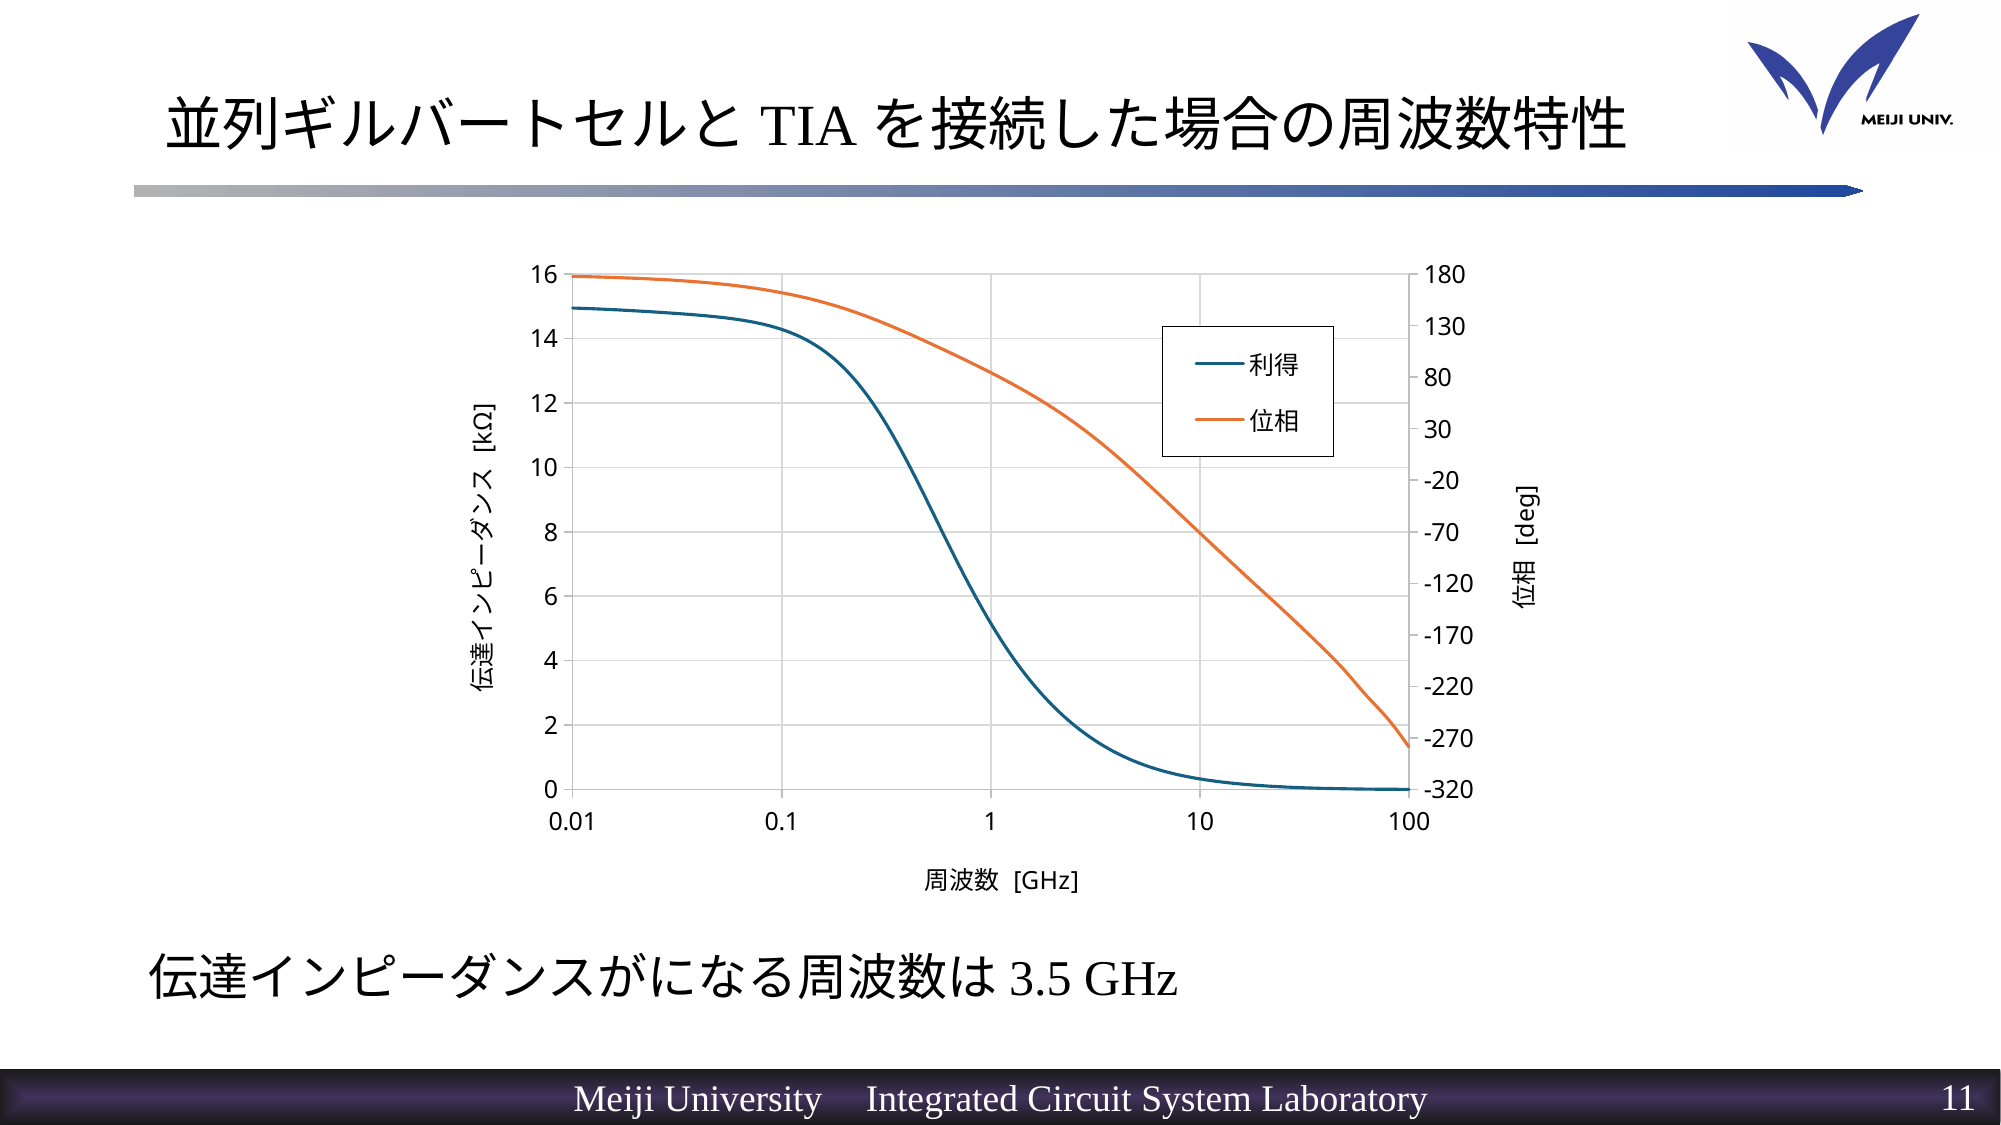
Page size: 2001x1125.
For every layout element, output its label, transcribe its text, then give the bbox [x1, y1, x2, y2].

title 並列ギルバートセルとTIAを接続した場合の周波数特性 [149, 42, 1845, 202]
chart [427, 242, 1573, 931]
picture [1731, 1, 2000, 151]
